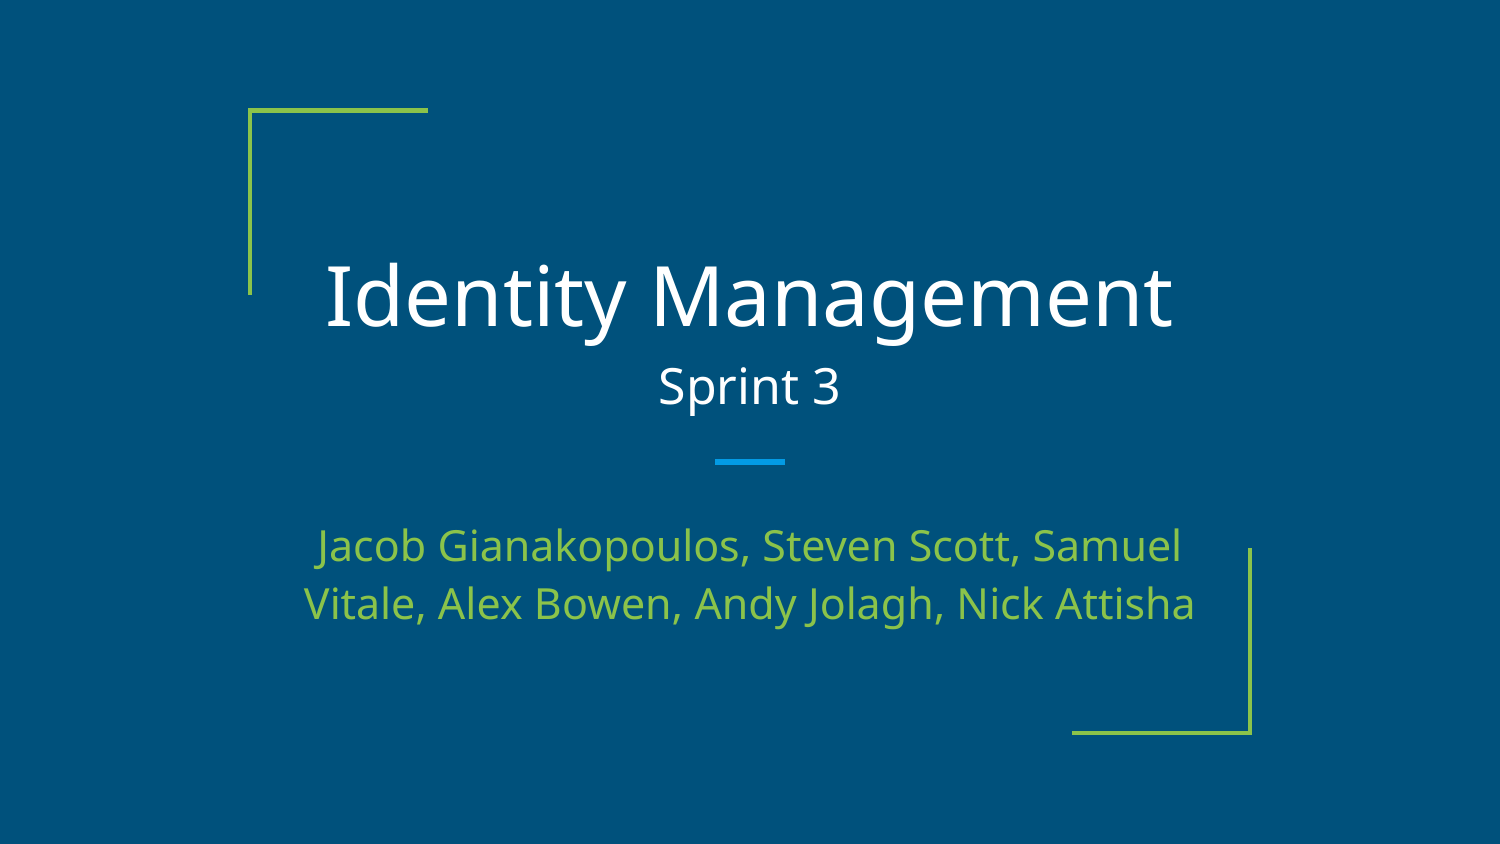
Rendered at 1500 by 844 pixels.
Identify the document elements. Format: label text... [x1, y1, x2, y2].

subtitle Jacob Gianakopoulos, Steven Scott, Samuel Vitale, Alex Bowen, Andy Jolagh, Nick Attisha [275, 500, 1225, 650]
title Identity Management Sprint 3 [275, 195, 1225, 435]
